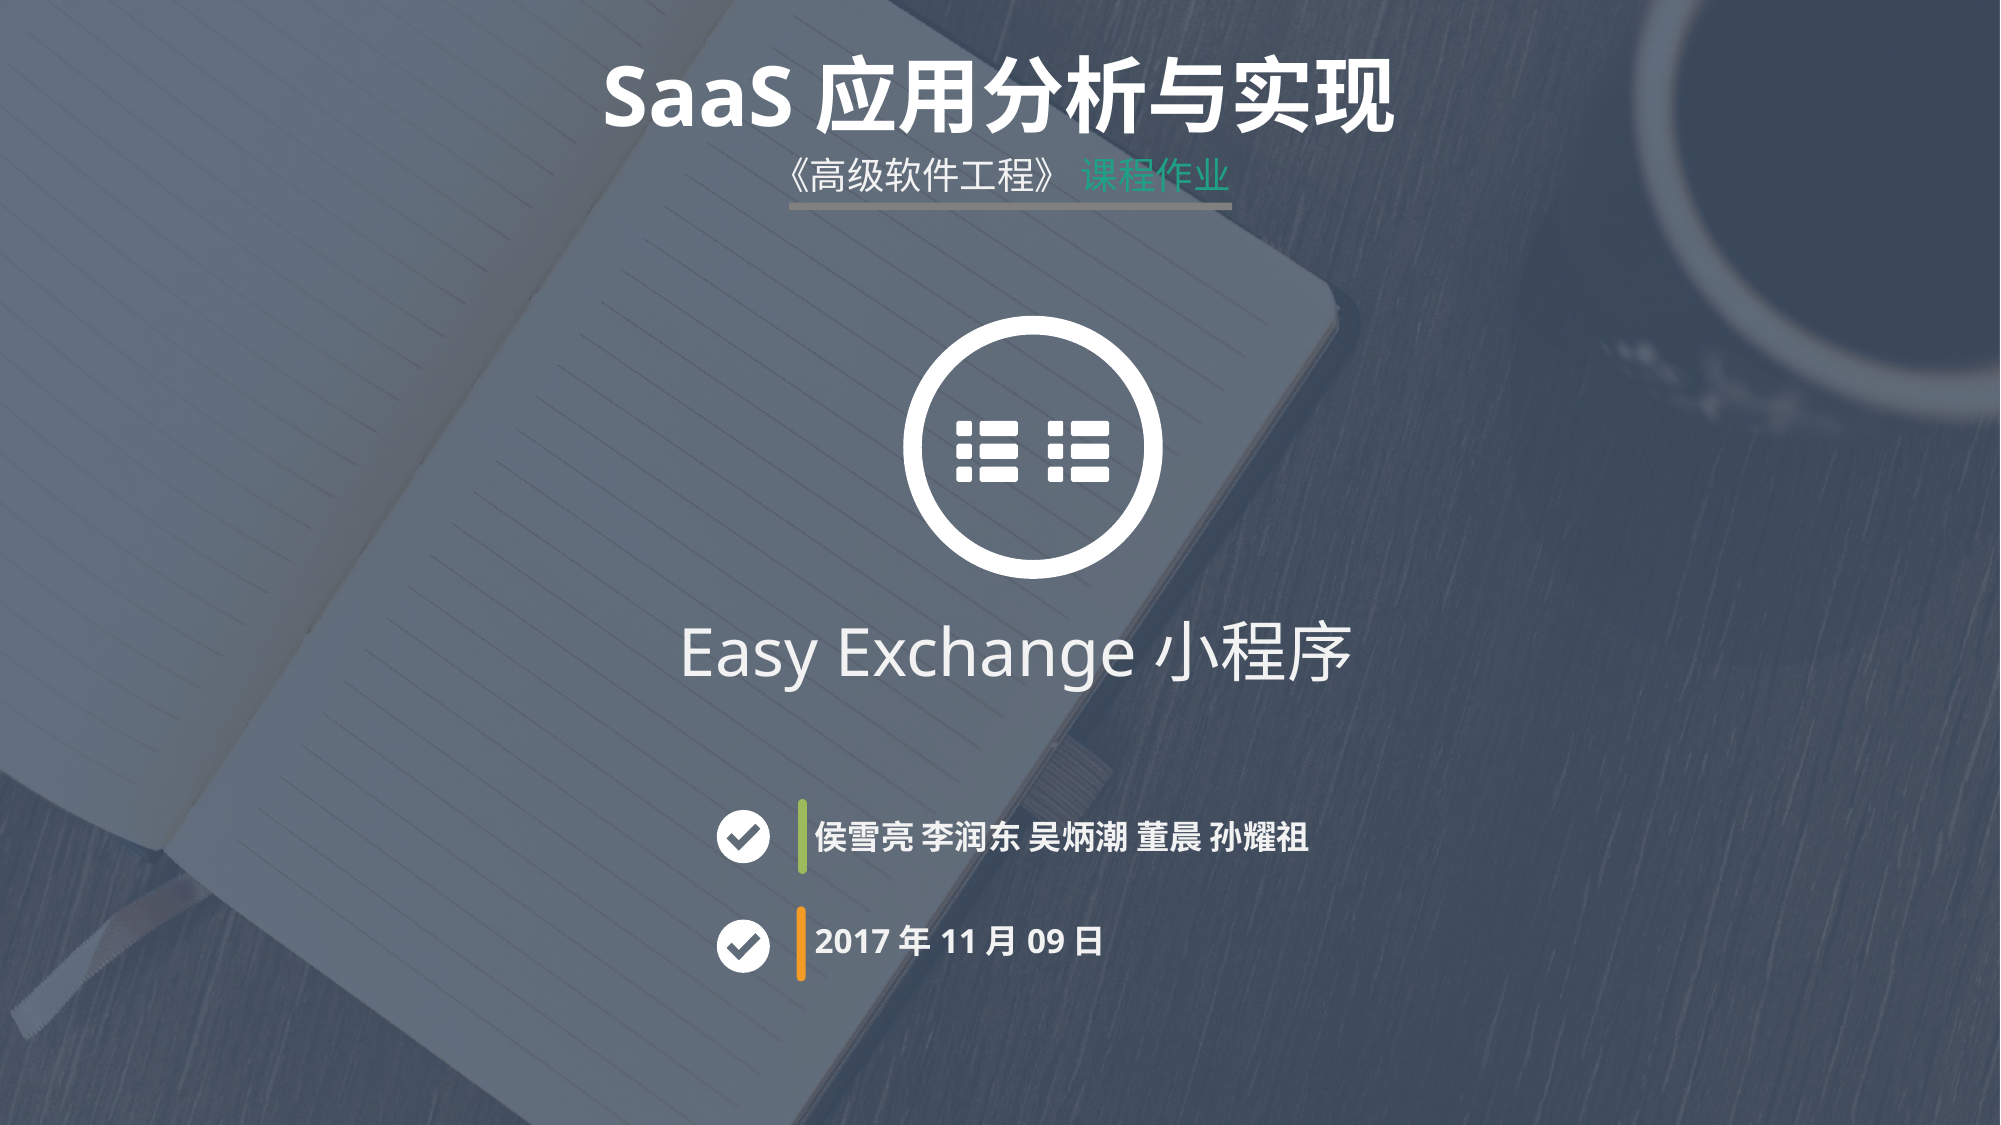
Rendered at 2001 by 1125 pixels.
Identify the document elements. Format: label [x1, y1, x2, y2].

text_box [903, 315, 1163, 579]
text_box [716, 906, 1643, 982]
text_box [493, 39, 1507, 211]
picture [0, 0, 2000, 1125]
text_box [716, 799, 1643, 874]
